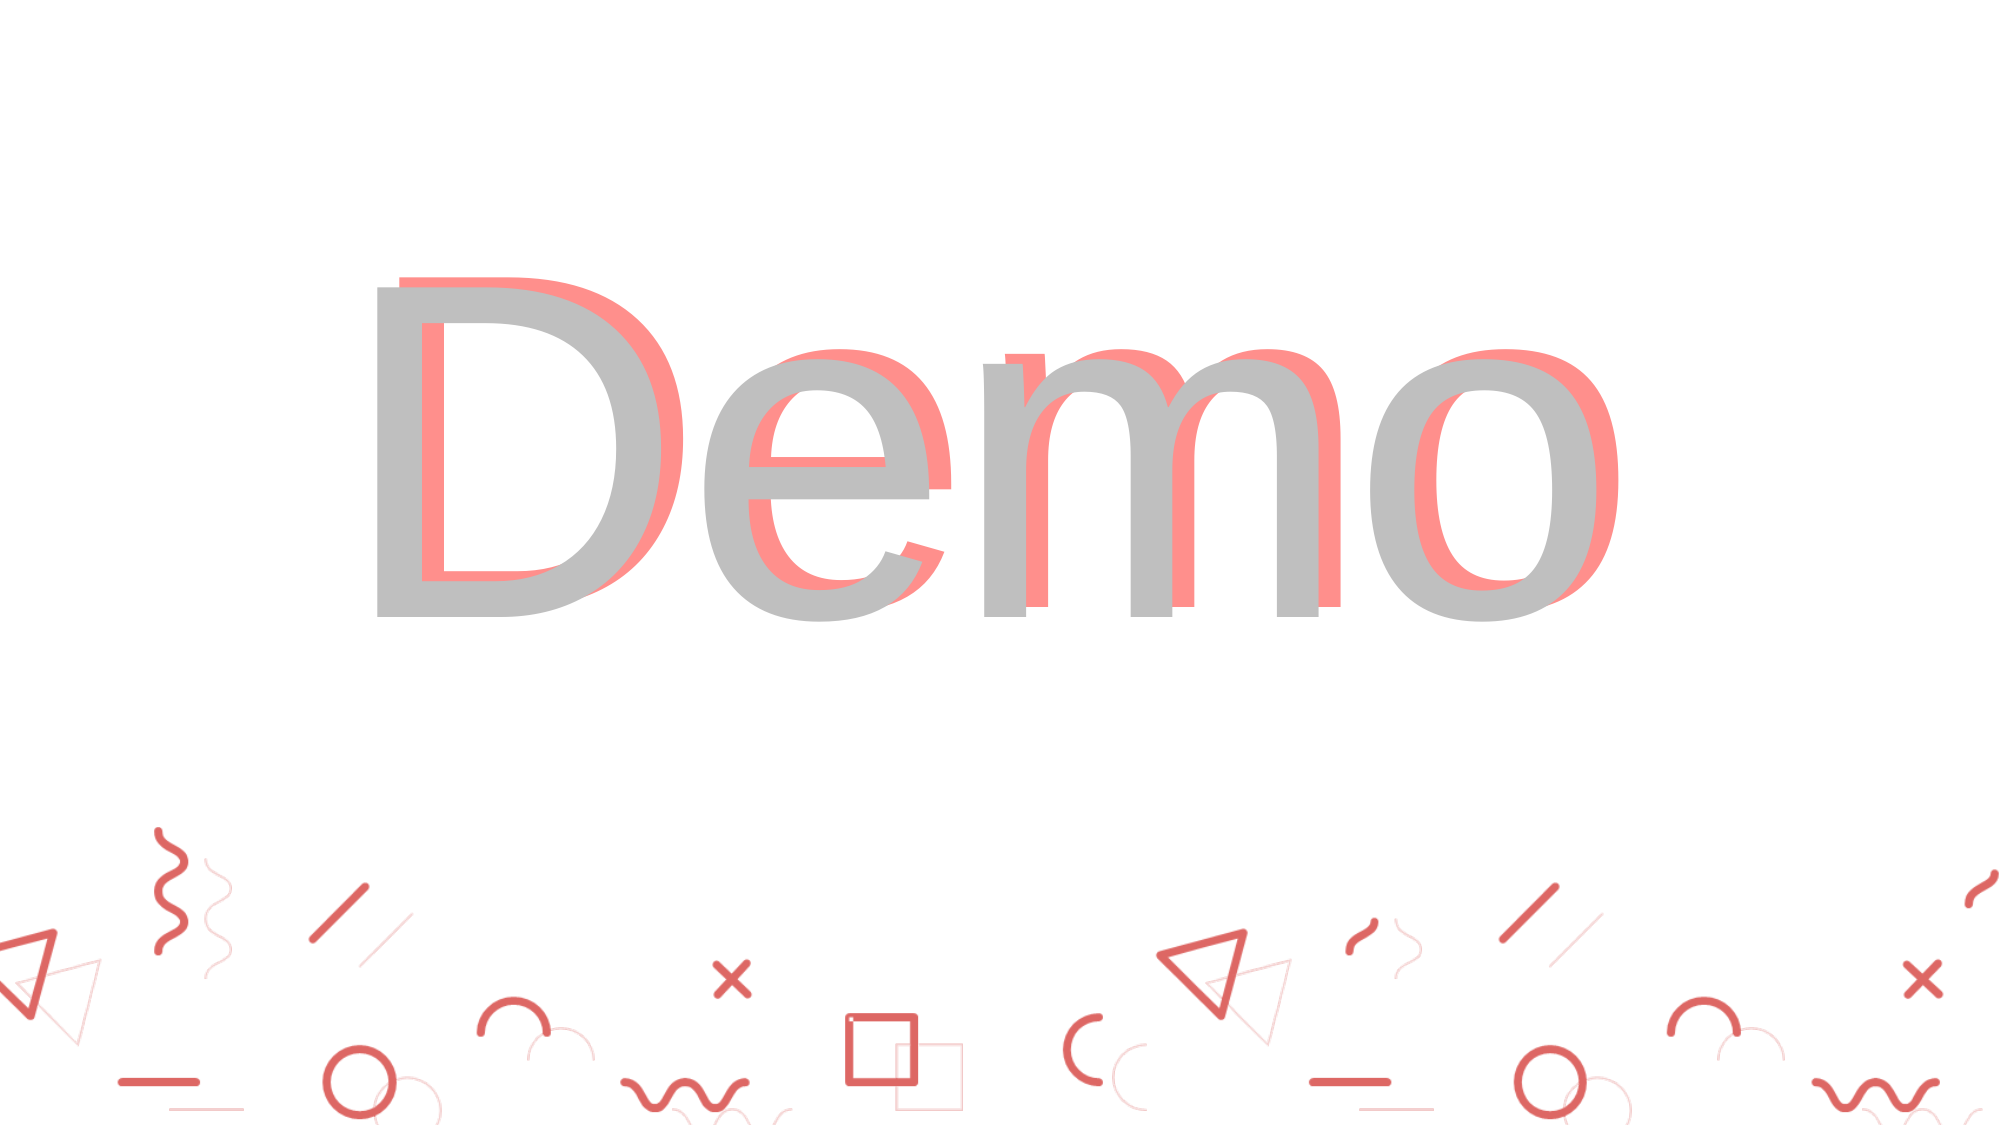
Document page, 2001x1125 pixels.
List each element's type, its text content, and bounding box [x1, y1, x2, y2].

text_box Demo [160, 131, 1796, 721]
text_box Demo [182, 121, 1818, 711]
